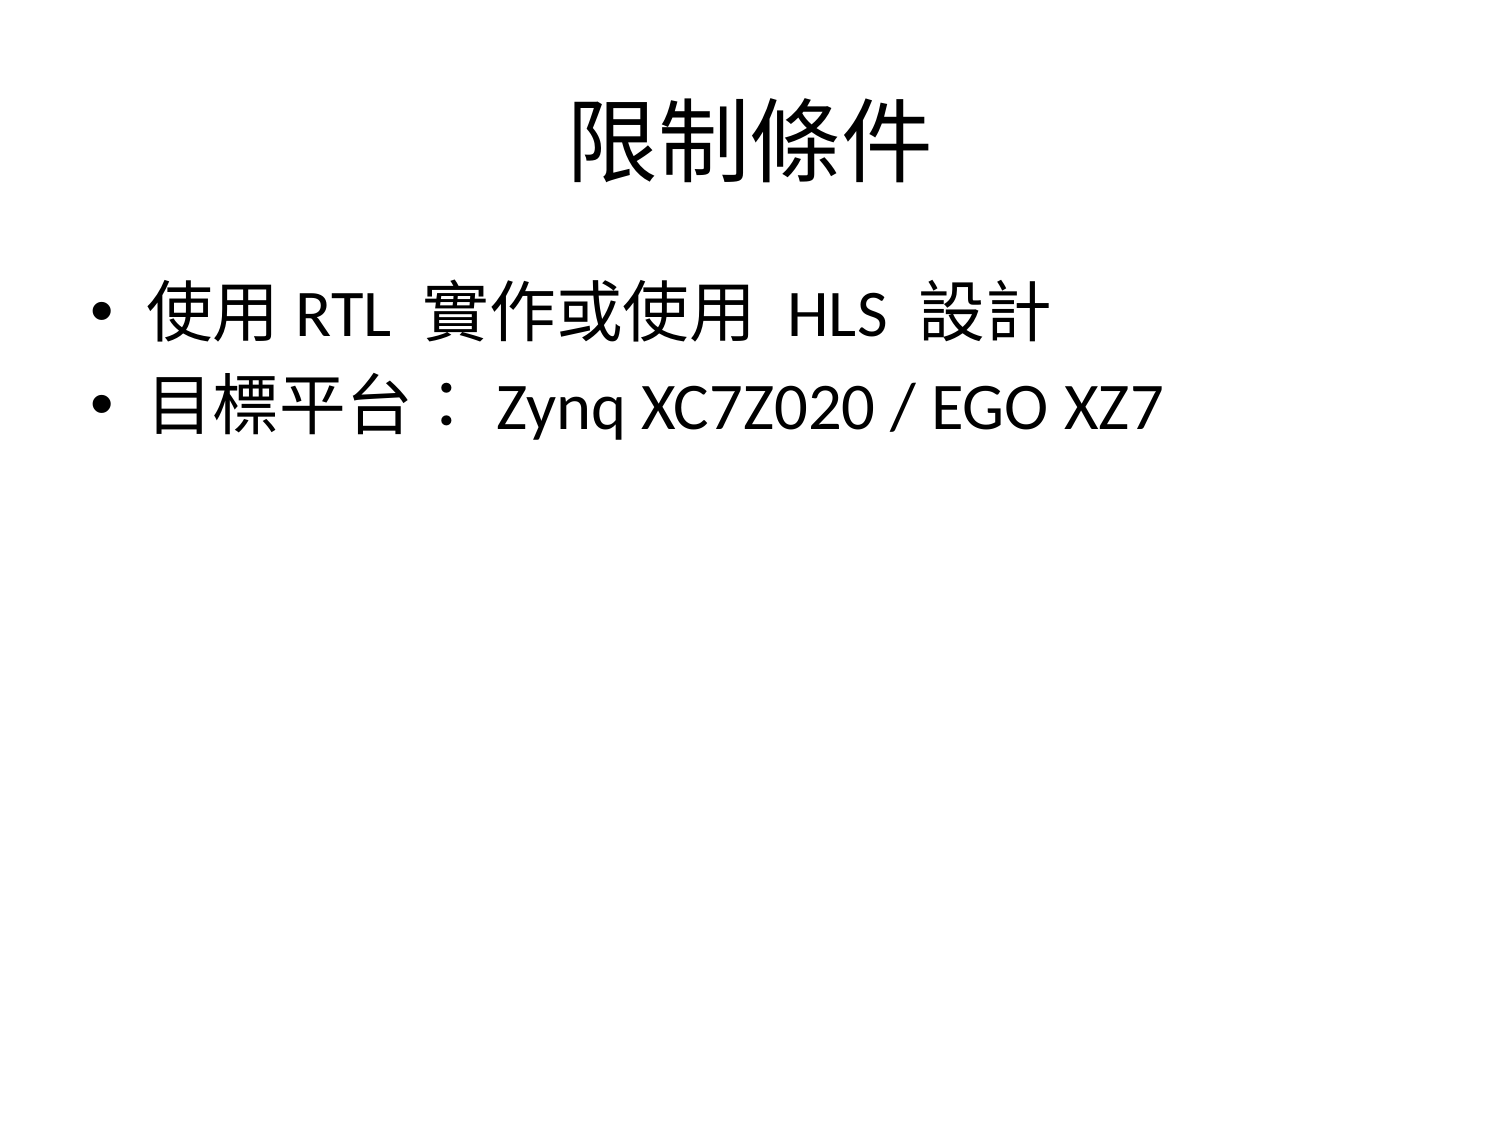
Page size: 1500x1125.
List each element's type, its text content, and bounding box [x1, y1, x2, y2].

list 使用RTL 實作或使用 HLS 設計 目標平台：Zynq XC7Z020 / EGO XZ7 [75, 262, 1425, 1005]
title 限制條件 [75, 45, 1425, 233]
